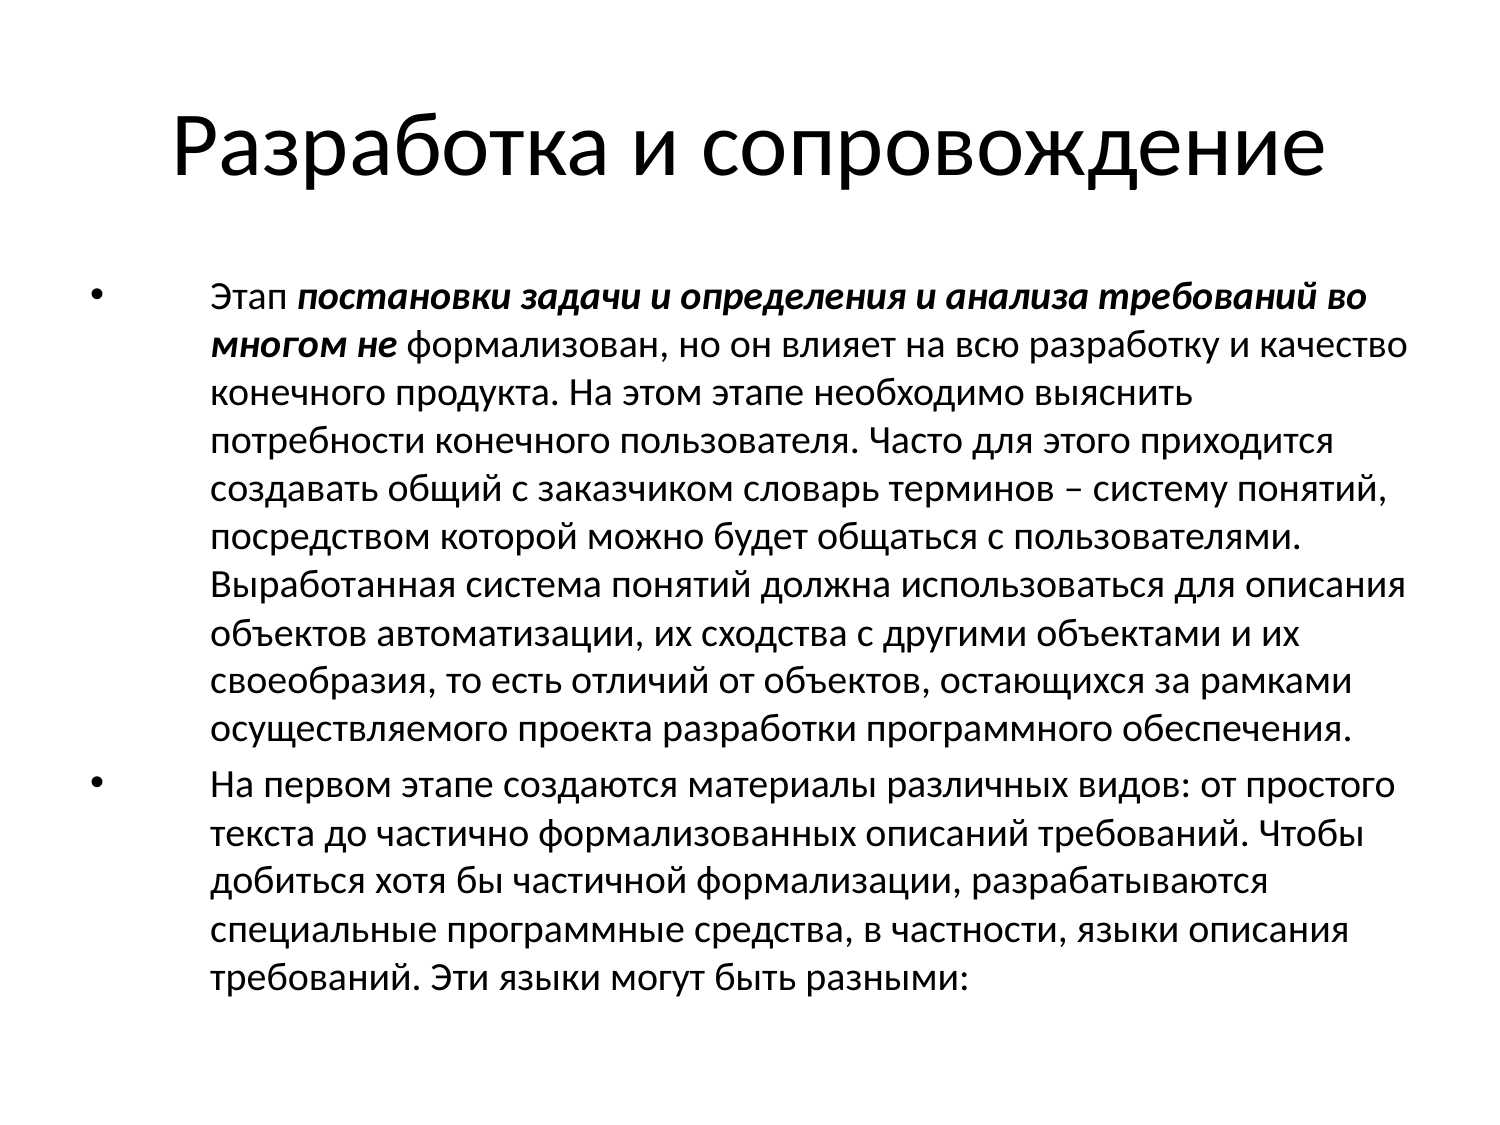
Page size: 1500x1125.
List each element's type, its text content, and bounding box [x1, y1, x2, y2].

text_box Этап постановки задачи и определения и анализа требований во многом не формализован, но он влияет на всю разработку и качество конечного продукта. На этом этапе необходимо выяснить потребности конечного пользователя. Часто для этого приходится создавать общий с заказчиком словарь терминов – систему понятий, посредством которой можно будет общаться с пользователями. Выработанная система понятий должна использоваться для описания объектов автоматизации, их сходства с другими объектами и их своеобразия, то есть отличий от объектов, остающихся за рамками осуществляемого проекта разработки программного обеспечения. На первом этапе создаются материалы различных видов: от простого текста до частично формализованных описаний требований. Чтобы добиться хотя бы частичной формализации, разрабатываются специальные программные средства, в частности, языки описания требований. Эти языки могут быть разными: [74, 262, 1425, 1031]
text_box Разработка и сопровождение [74, 45, 1425, 233]
